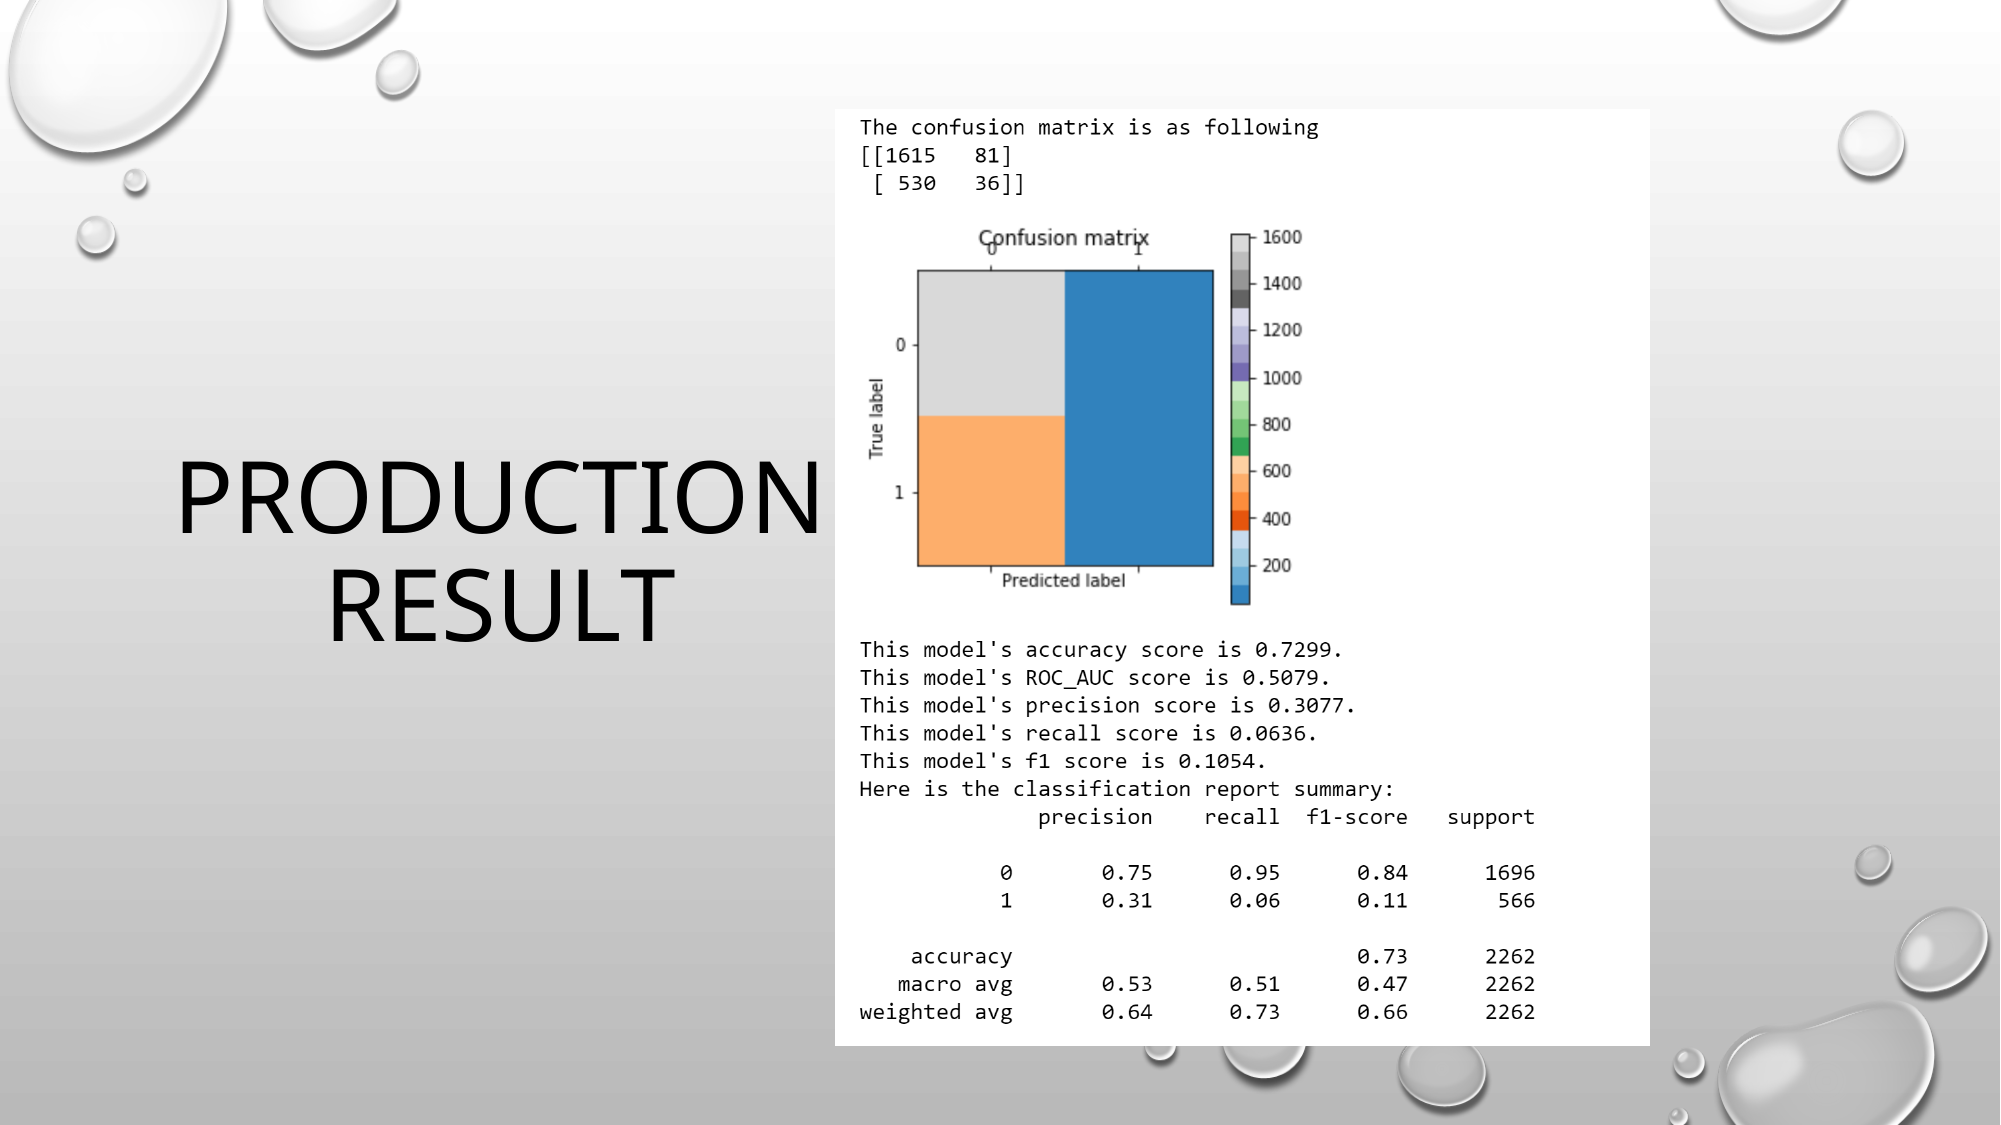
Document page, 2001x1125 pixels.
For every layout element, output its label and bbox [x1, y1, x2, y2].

picture [0, 0, 2000, 1125]
list [834, 108, 1651, 1046]
